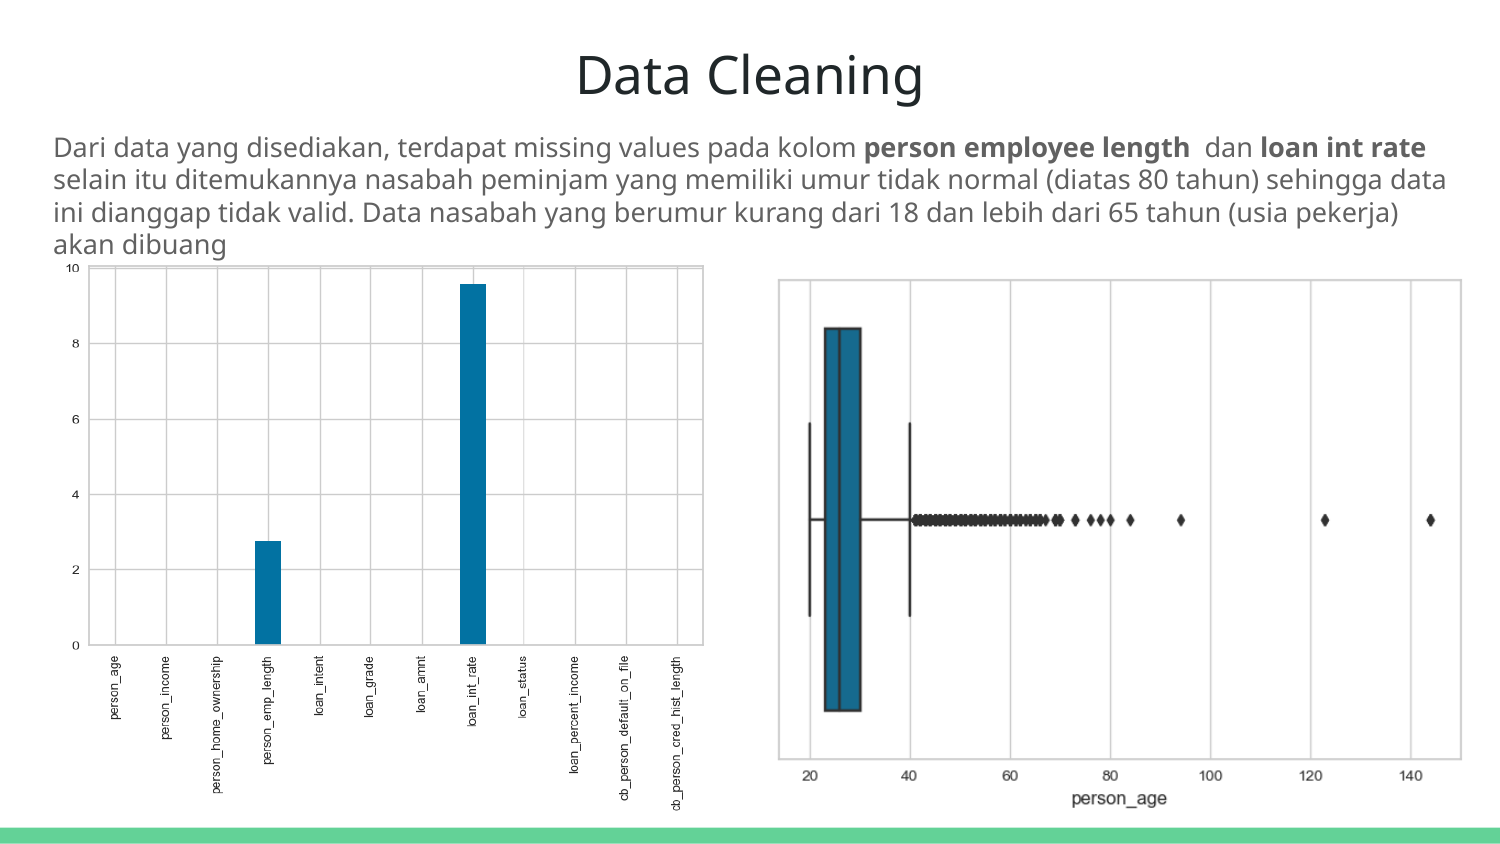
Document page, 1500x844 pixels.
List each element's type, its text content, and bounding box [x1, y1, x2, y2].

text_box Dari data yang disediakan, terdapat missing values pada kolom person employee length dan loan int rate selain itu ditemukannya nasabah peminjam yang memiliki umur tidak normal (diatas 80 tahun) sehingga data ini dianggap tidak valid. Data nasabah yang berumur kurang dari 18 dan lebih dari 65 tahun (usia pekerja) akan dibuang [38, 115, 1472, 232]
title Data Cleaning [51, 26, 1449, 115]
picture [54, 255, 712, 819]
picture [768, 269, 1473, 819]
